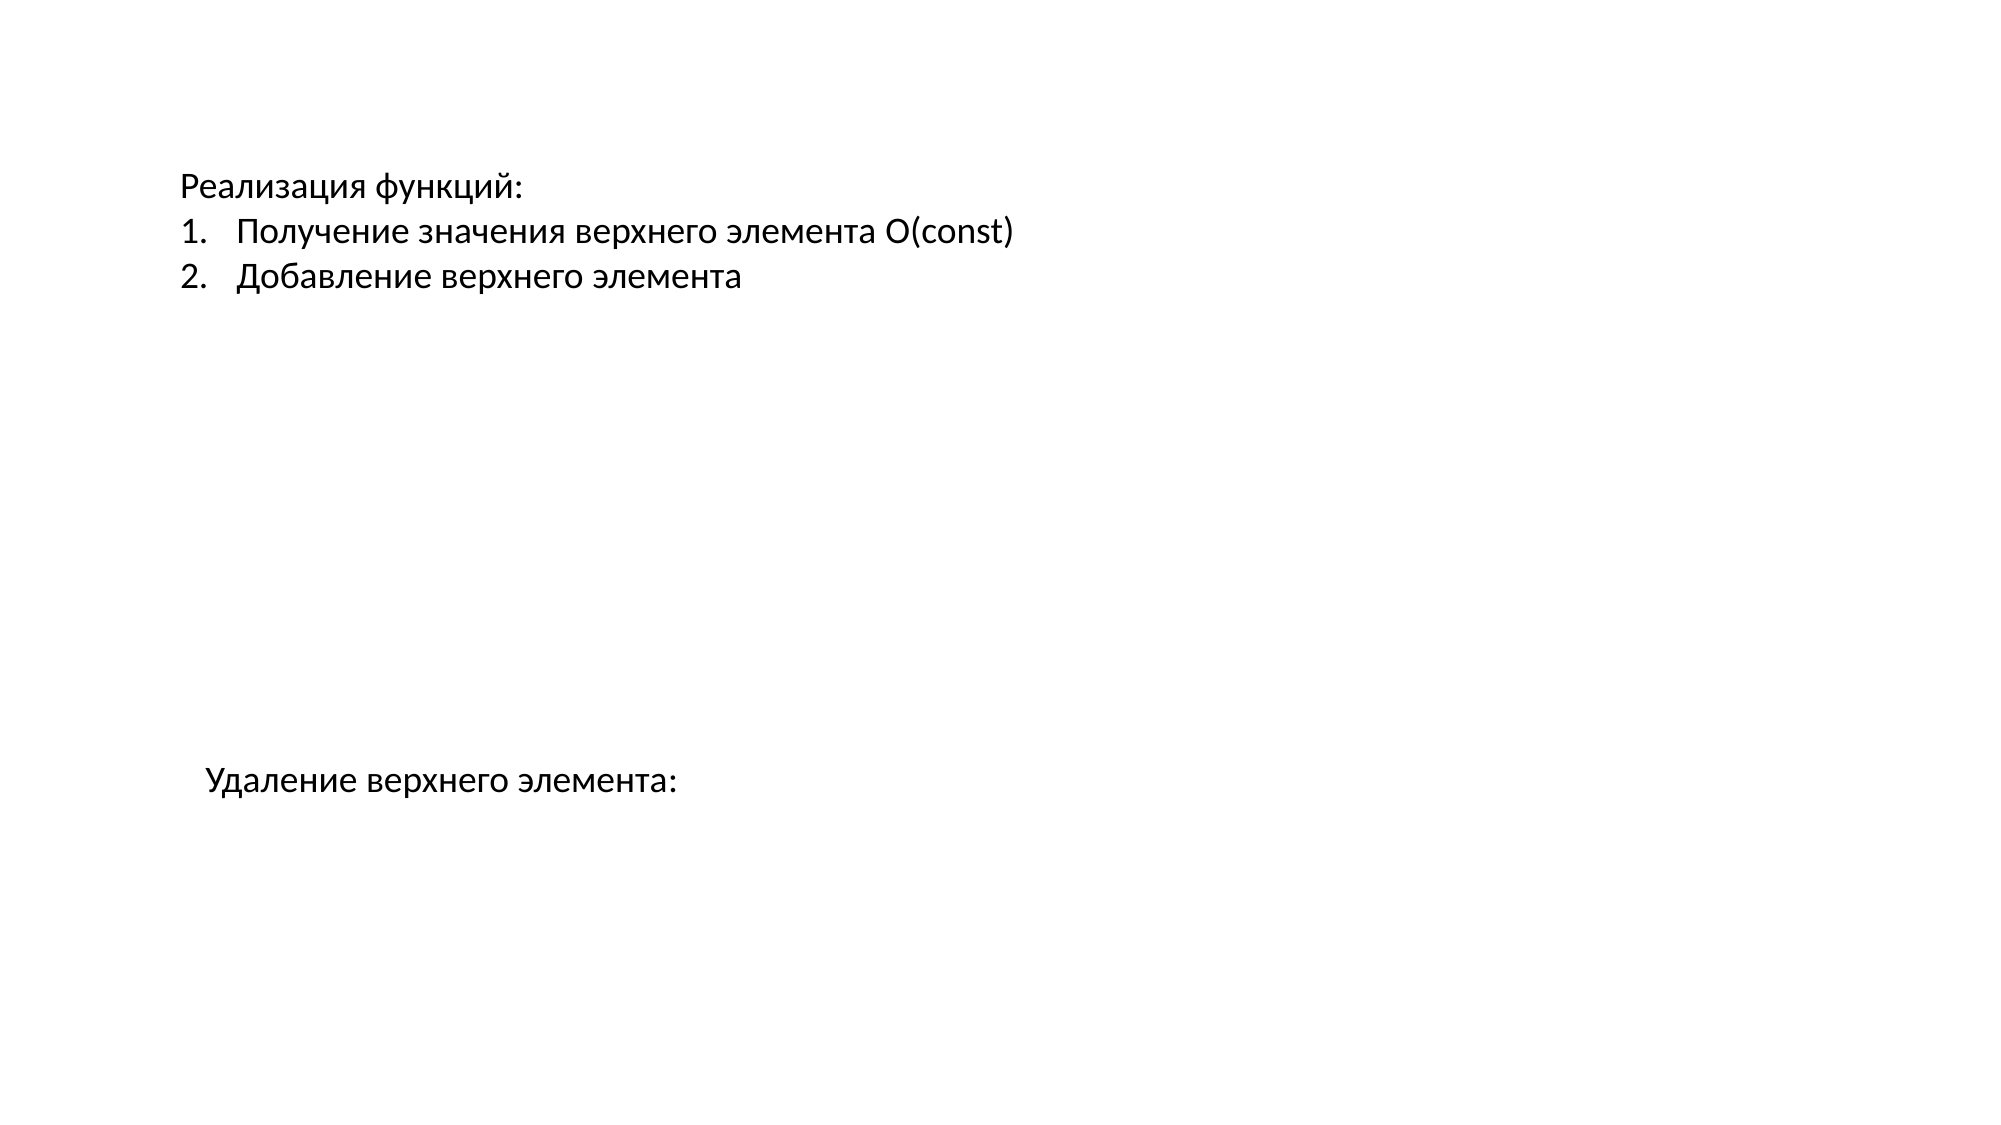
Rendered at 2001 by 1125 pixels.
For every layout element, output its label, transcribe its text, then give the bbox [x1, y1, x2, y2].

text_box Реализация функций: Получение значения верхнего элемента O(const) Добавление верхнего элемента [165, 153, 1030, 304]
text_box Удаление верхнего элемента: [190, 747, 694, 853]
